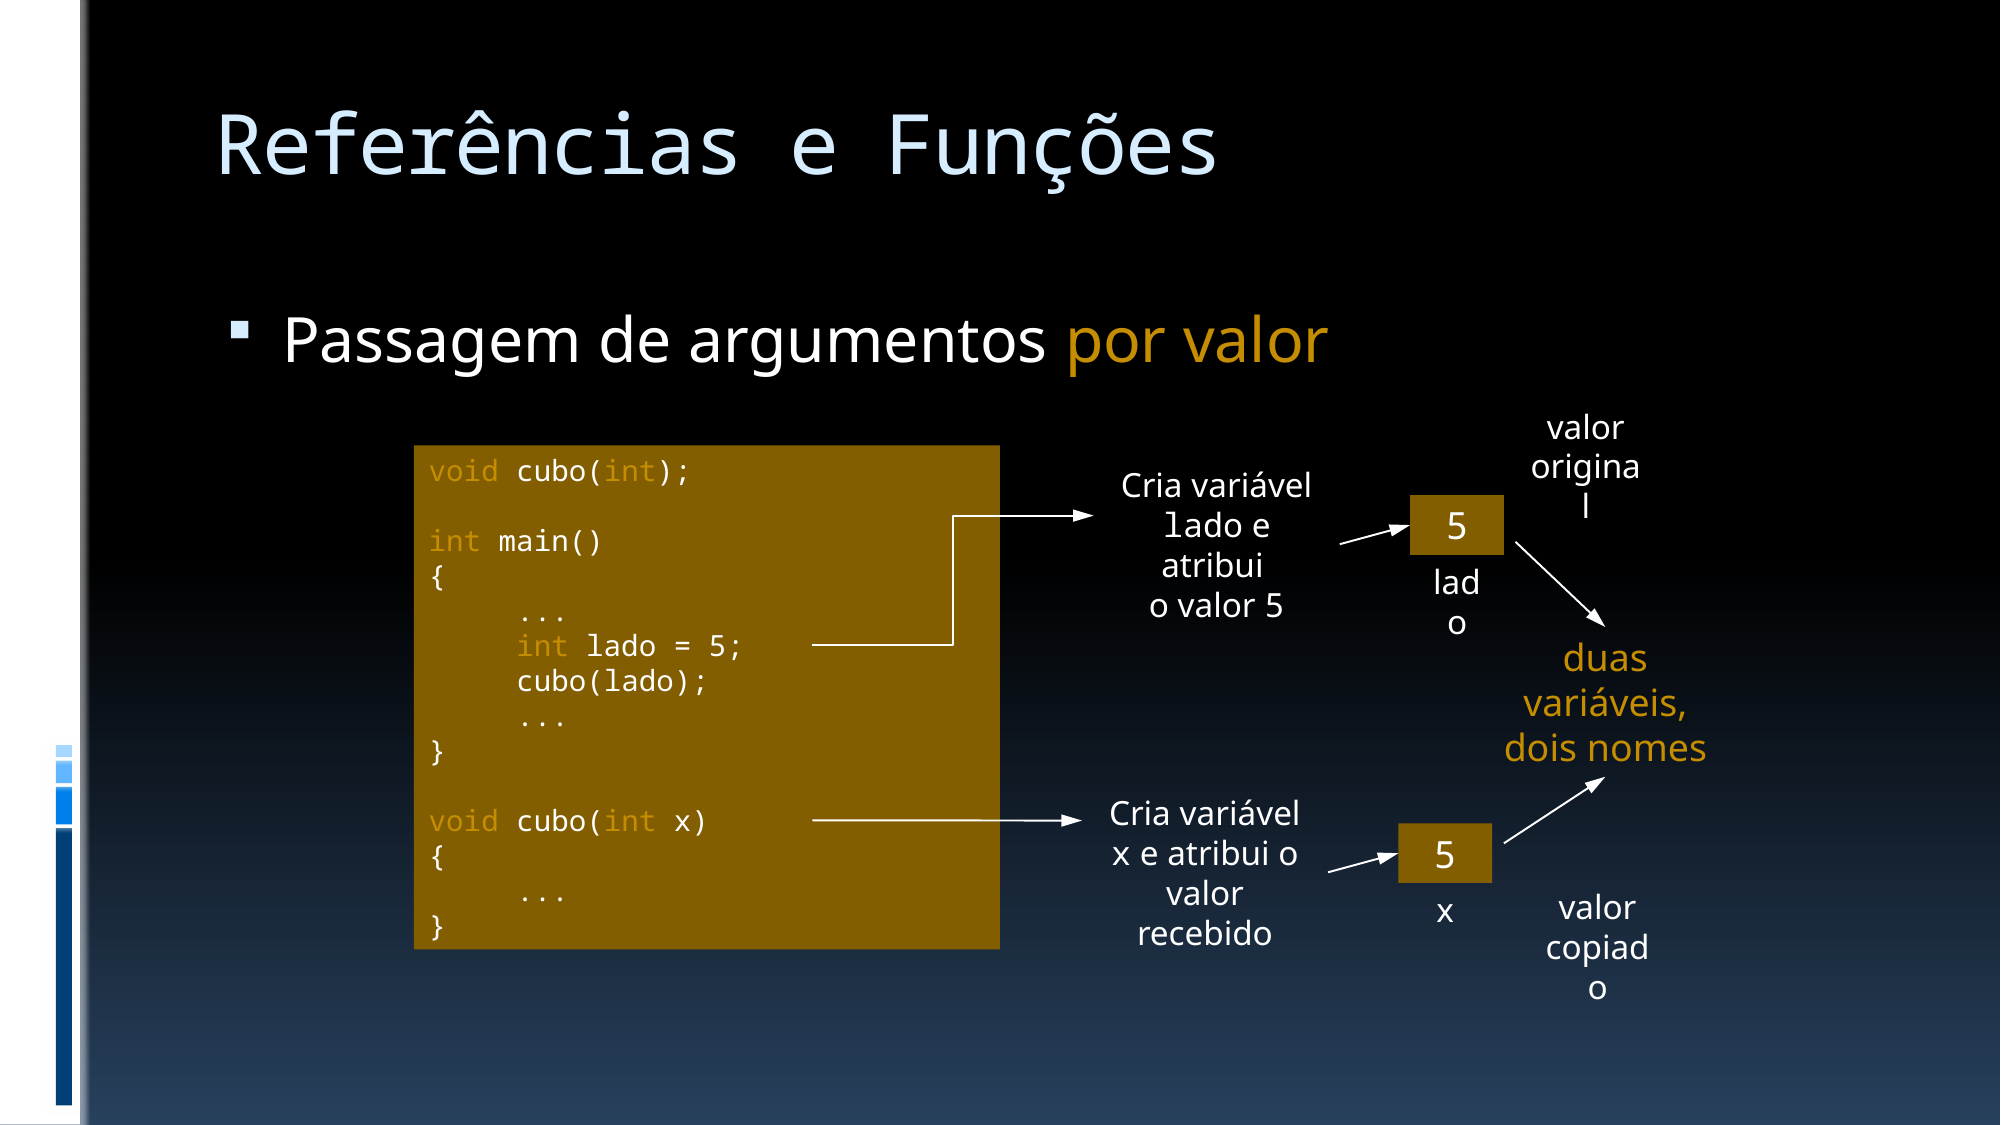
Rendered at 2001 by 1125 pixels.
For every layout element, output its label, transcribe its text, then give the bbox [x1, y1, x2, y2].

list Passagem de argumentos por valor [200, 292, 1900, 1043]
text_box 5 [1398, 823, 1493, 881]
text_box lado [1410, 553, 1504, 649]
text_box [1515, 541, 1606, 628]
title Referências e Funções [200, 83, 1900, 234]
text_box valor copiado [1527, 878, 1668, 1014]
text_box x [1398, 881, 1493, 937]
text_box void cubo(int); int main() { ... int lado = 5; cubo(lado); ... } void cubo(int x) { ... } [413, 445, 1000, 950]
text_box duas variáveis, dois nomes [1482, 626, 1729, 777]
text_box 5 [1410, 495, 1504, 553]
text_box Cria variável x e atribui o valor recebido [1082, 785, 1329, 960]
text_box valor original [1515, 398, 1657, 533]
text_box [812, 515, 1095, 645]
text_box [1503, 778, 1606, 844]
text_box Cria variável lado e atribui o valor 5 [1093, 456, 1340, 632]
